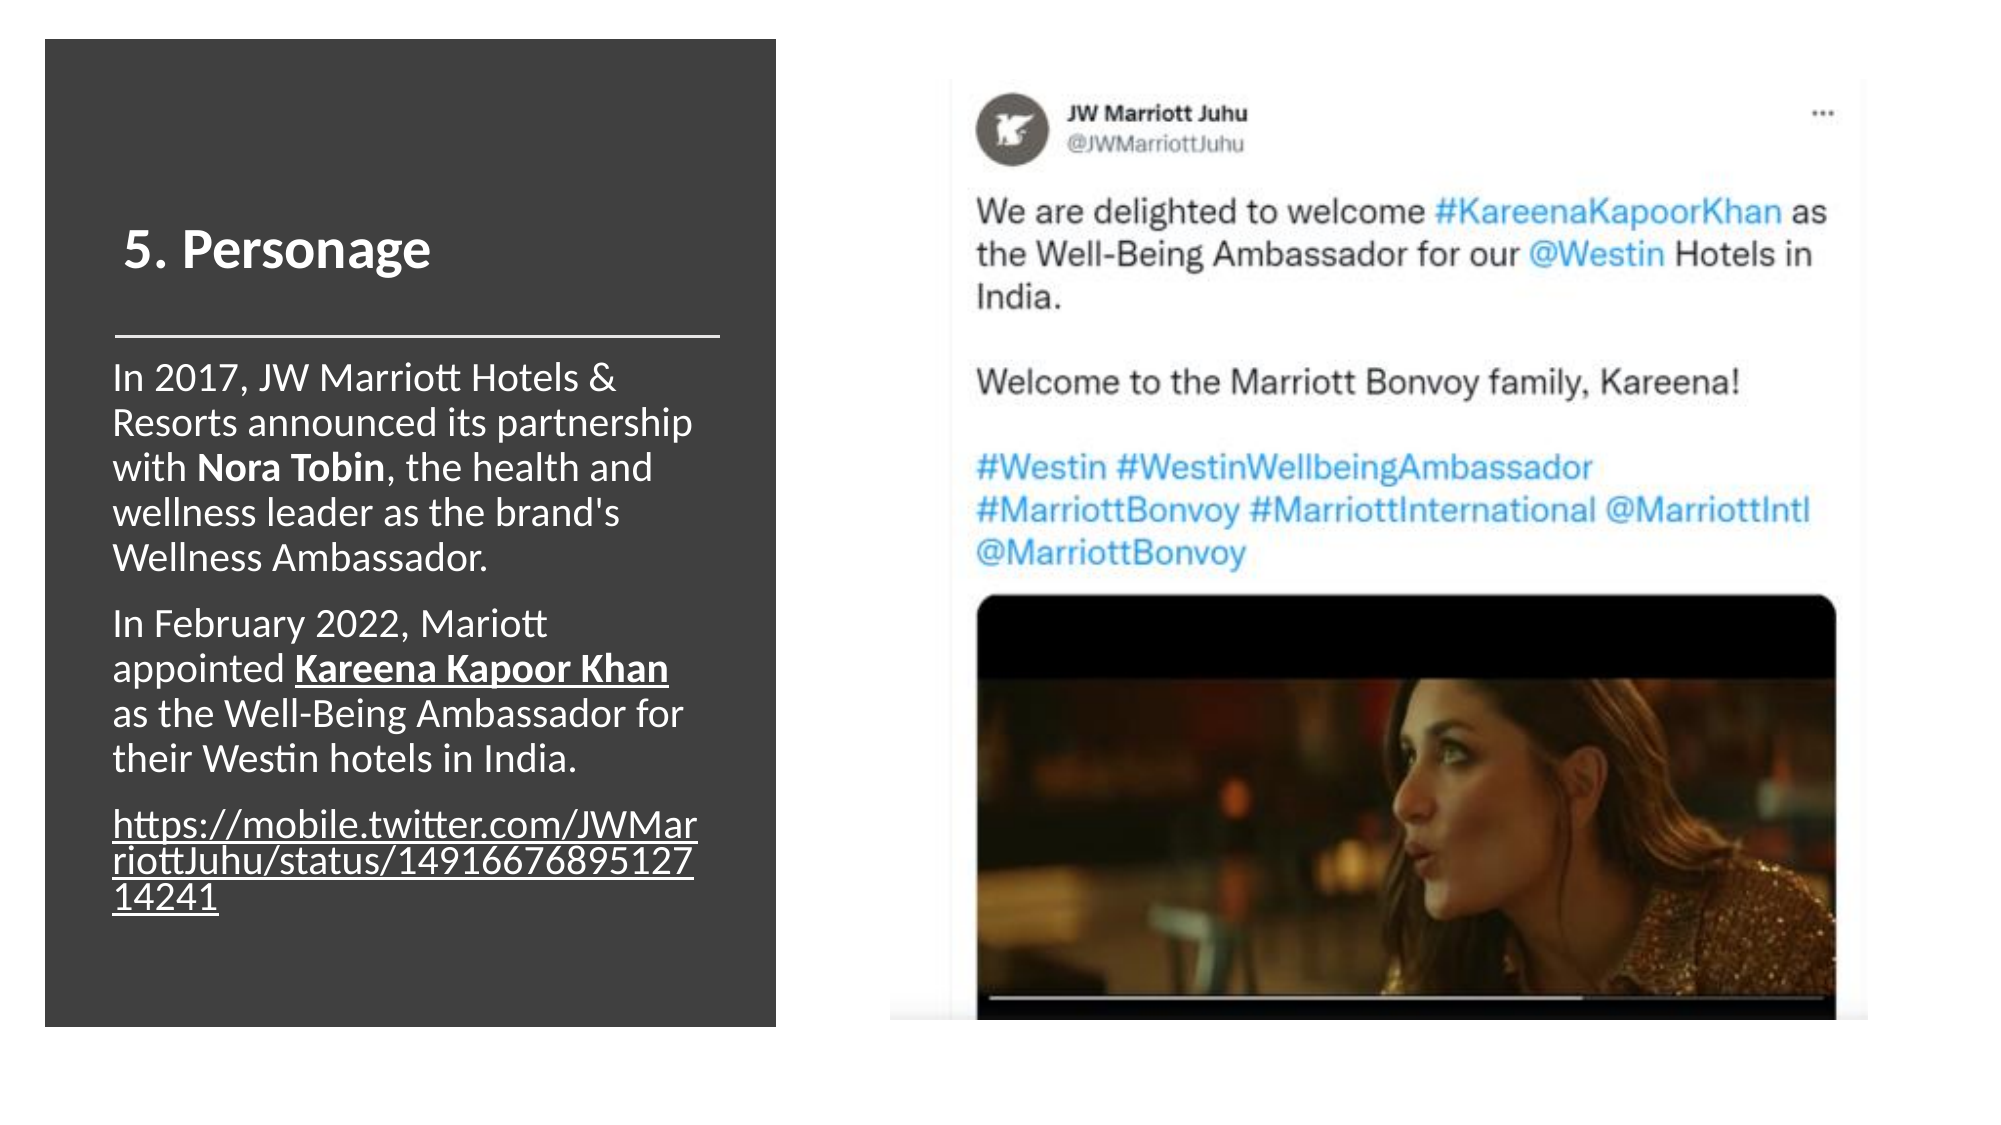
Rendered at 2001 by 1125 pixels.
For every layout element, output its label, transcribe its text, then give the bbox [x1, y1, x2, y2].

picture [890, 79, 1868, 1020]
list In 2017, JW Marriott Hotels & Resorts announced its partnership with Nora Tobin, the health and wellness leader as the brand's Wellness Ambassador. In February 2022, Mariott appointed Kareena Kapoor Khan as the Well-Being Ambassador for their Westin hotels in India. https://mobile.twitter.com/JWMarriottJuhu/status/1491667689512714241 [97, 348, 725, 967]
text_box [54, 49, 767, 1018]
text_box 5. Personage [108, 203, 559, 289]
